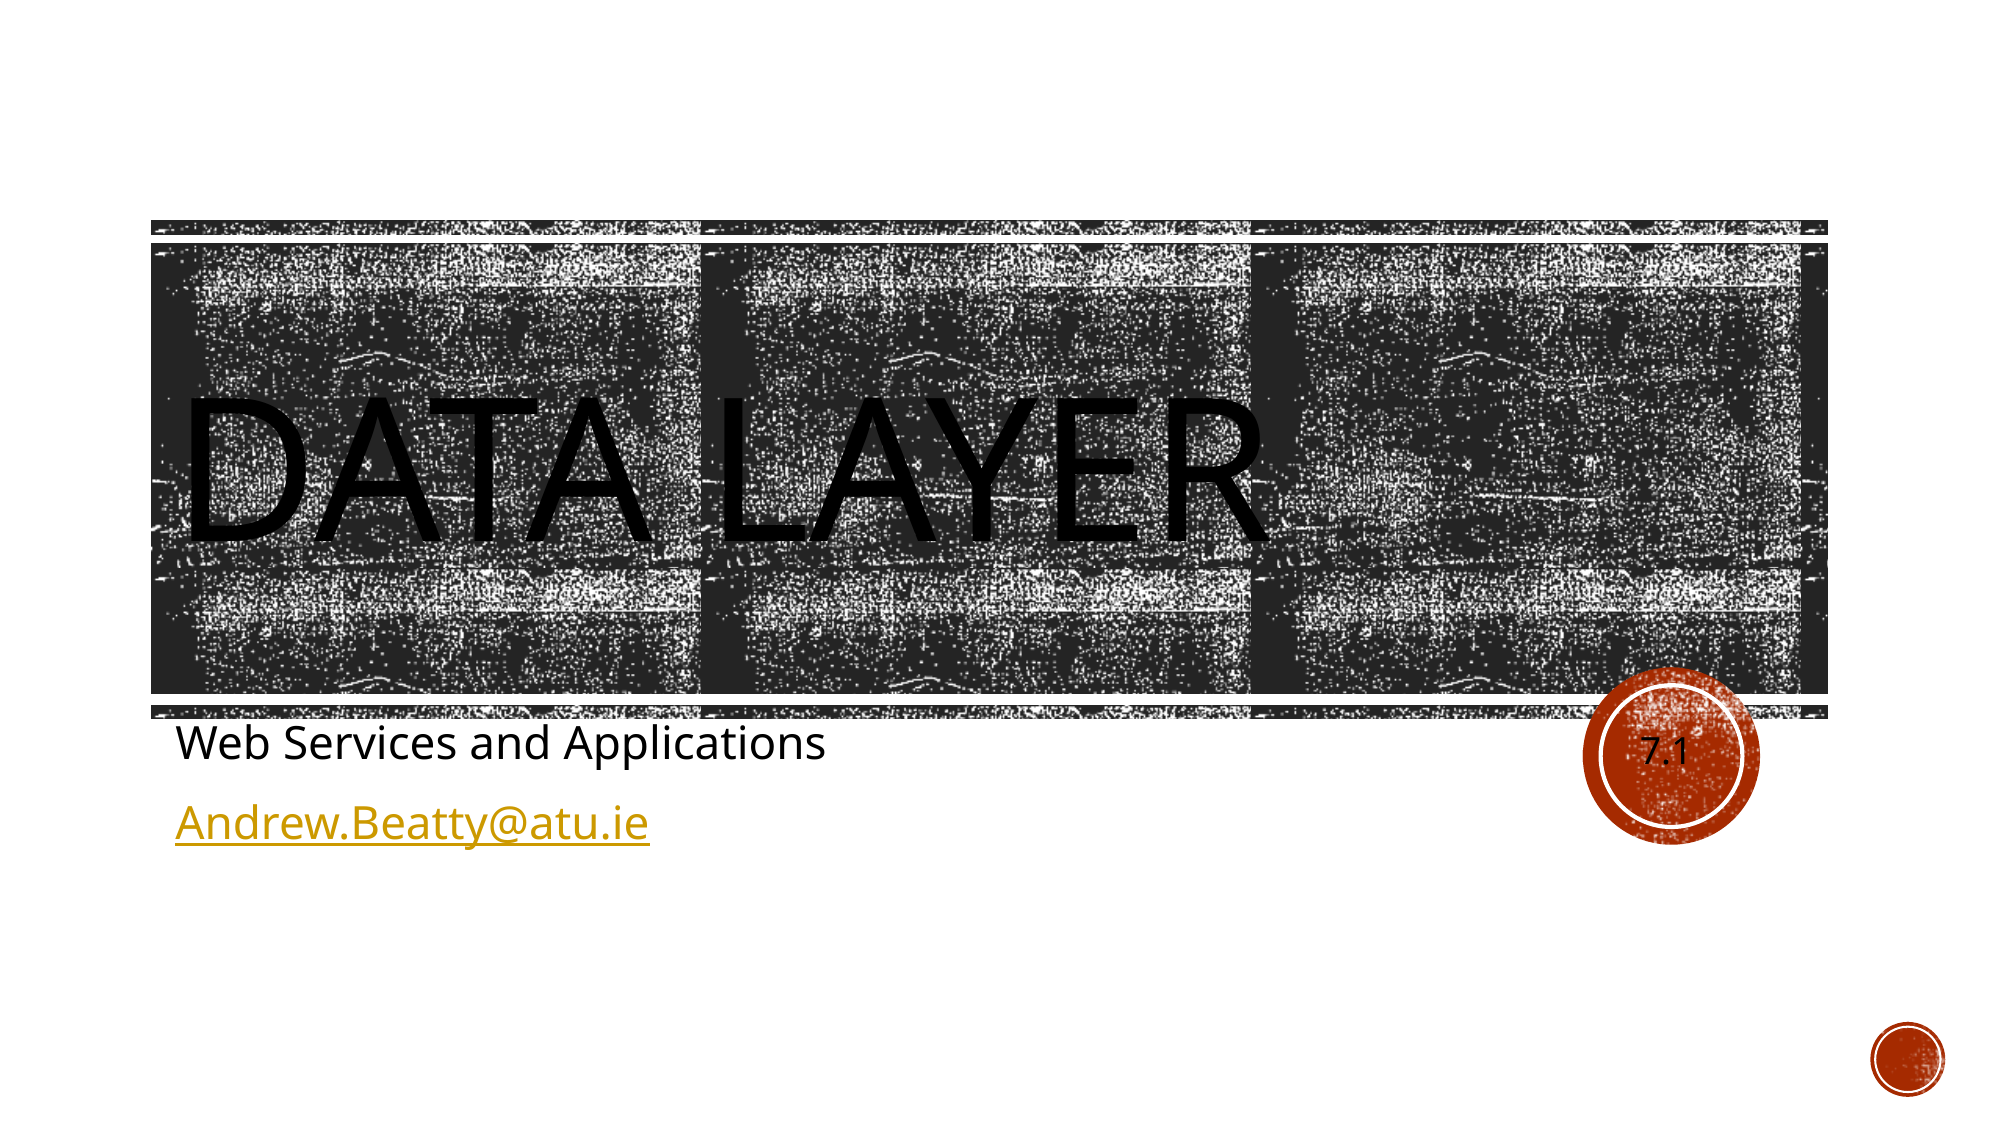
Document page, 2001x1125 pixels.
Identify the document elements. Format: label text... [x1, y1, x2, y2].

subtitle Web Services and Applications Andrew.Beatty@atu.ie [175, 720, 1470, 896]
picture [1870, 1021, 1946, 1097]
picture [1603, 733, 1740, 824]
title Data Layer [172, 234, 1808, 733]
picture [1582, 733, 1761, 845]
text_box 7.1 [1625, 719, 1708, 780]
